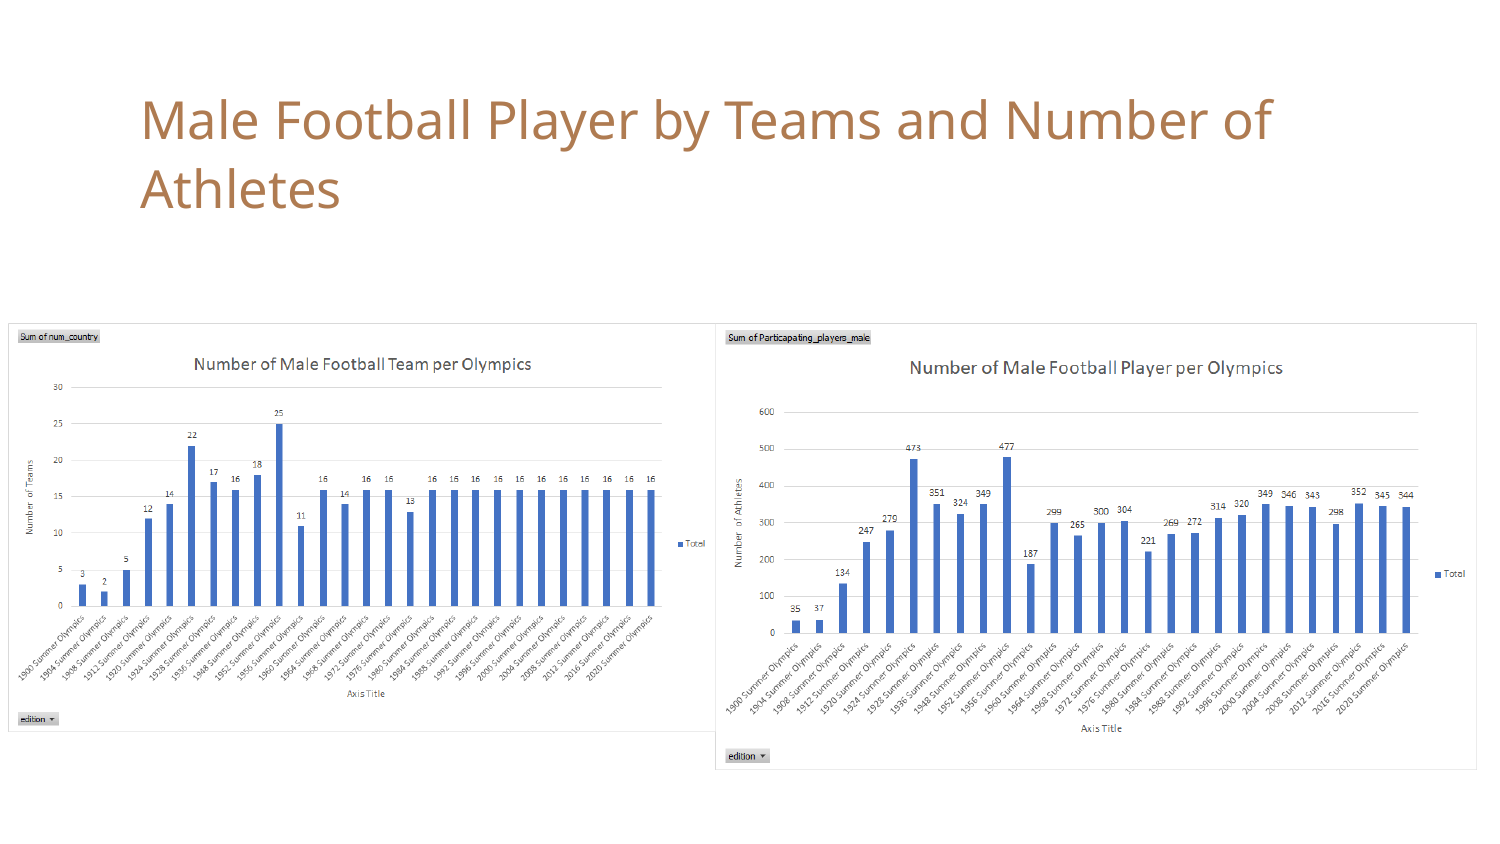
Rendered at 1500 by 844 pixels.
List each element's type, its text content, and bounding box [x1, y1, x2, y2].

picture [7, 323, 1477, 770]
title Male Football Player by Teams and Number of Athletes [129, 75, 1337, 225]
